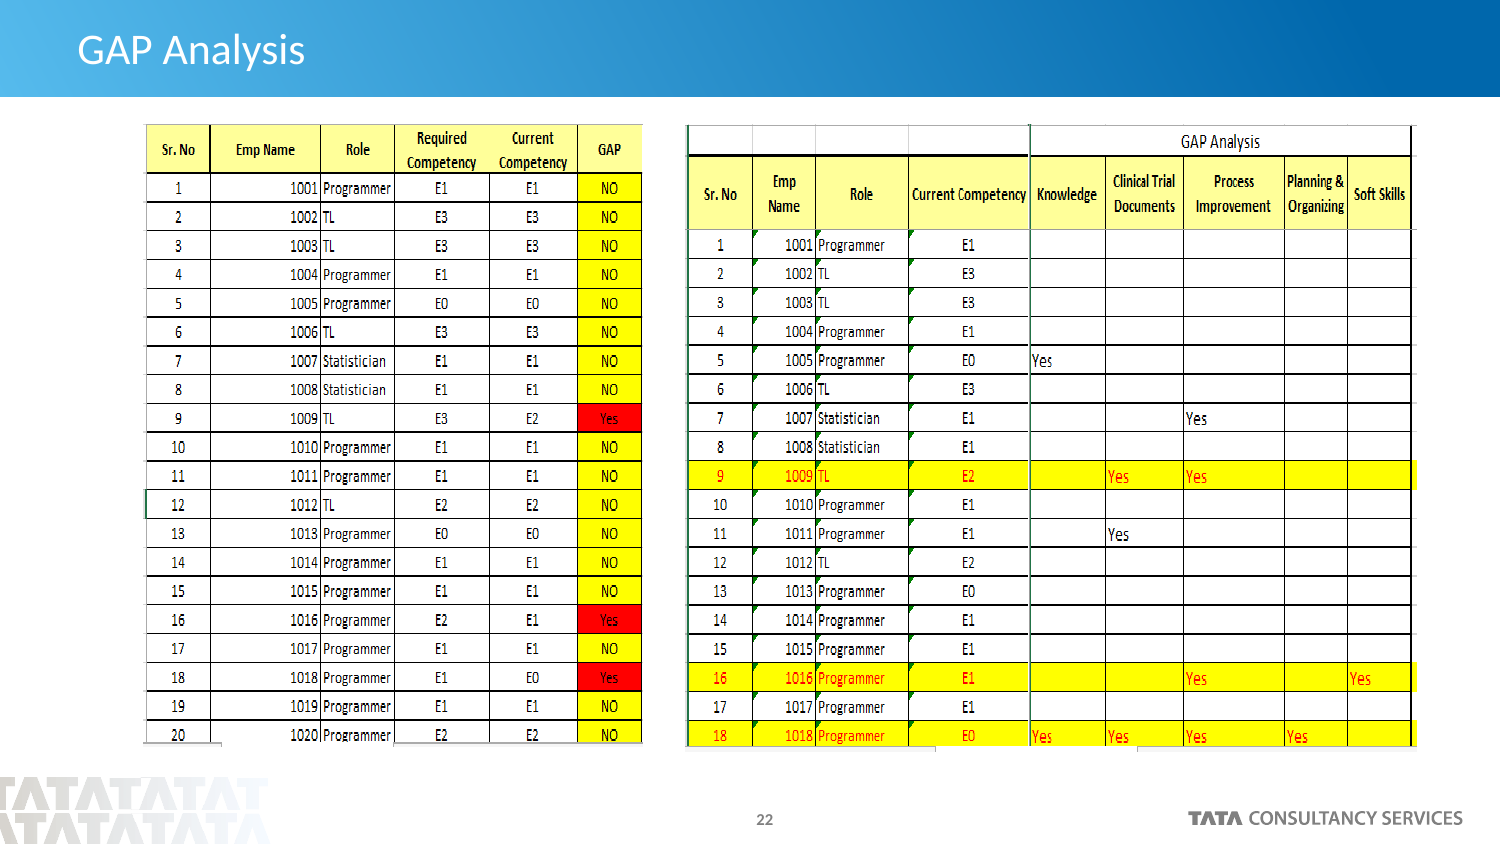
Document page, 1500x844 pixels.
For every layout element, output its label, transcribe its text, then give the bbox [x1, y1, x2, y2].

picture [142, 124, 644, 747]
picture [685, 124, 1417, 753]
title GAP Analysis [66, 7, 1463, 87]
